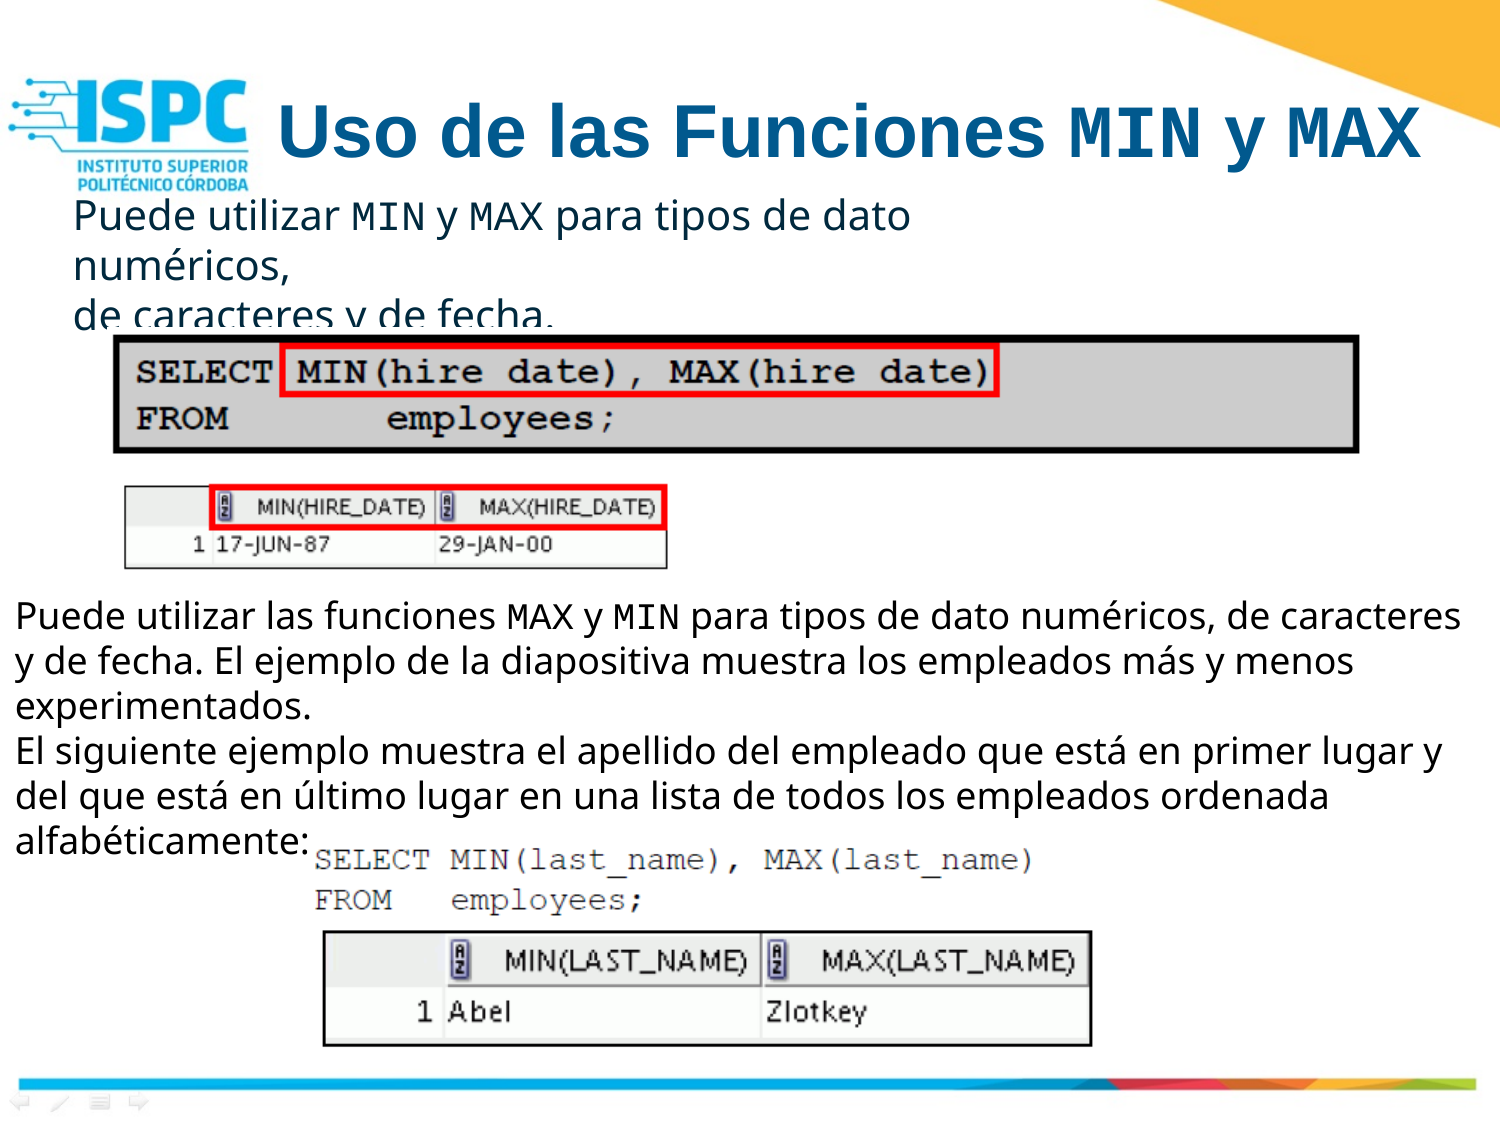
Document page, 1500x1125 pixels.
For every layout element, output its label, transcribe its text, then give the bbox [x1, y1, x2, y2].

picture [0, 838, 1500, 1125]
text_box Puede utilizar MIN y MAX para tipos de dato numéricos, de caracteres y de fecha. [57, 181, 1124, 347]
text_box Uso de las Funciones MIN y MAX [262, 75, 1458, 180]
picture [0, 0, 1500, 587]
text_box Puede utilizar las funciones MAX y MIN para tipos de dato numéricos, de caracteres y de fecha. El ejemplo de la diapositiva muestra los empleados más y menos experimentados. El siguiente ejemplo muestra el apellido del empleado que está en primer lugar y del que está en último lugar en una lista de todos los empleados ordenada alfabéticamente: [0, 584, 1500, 869]
